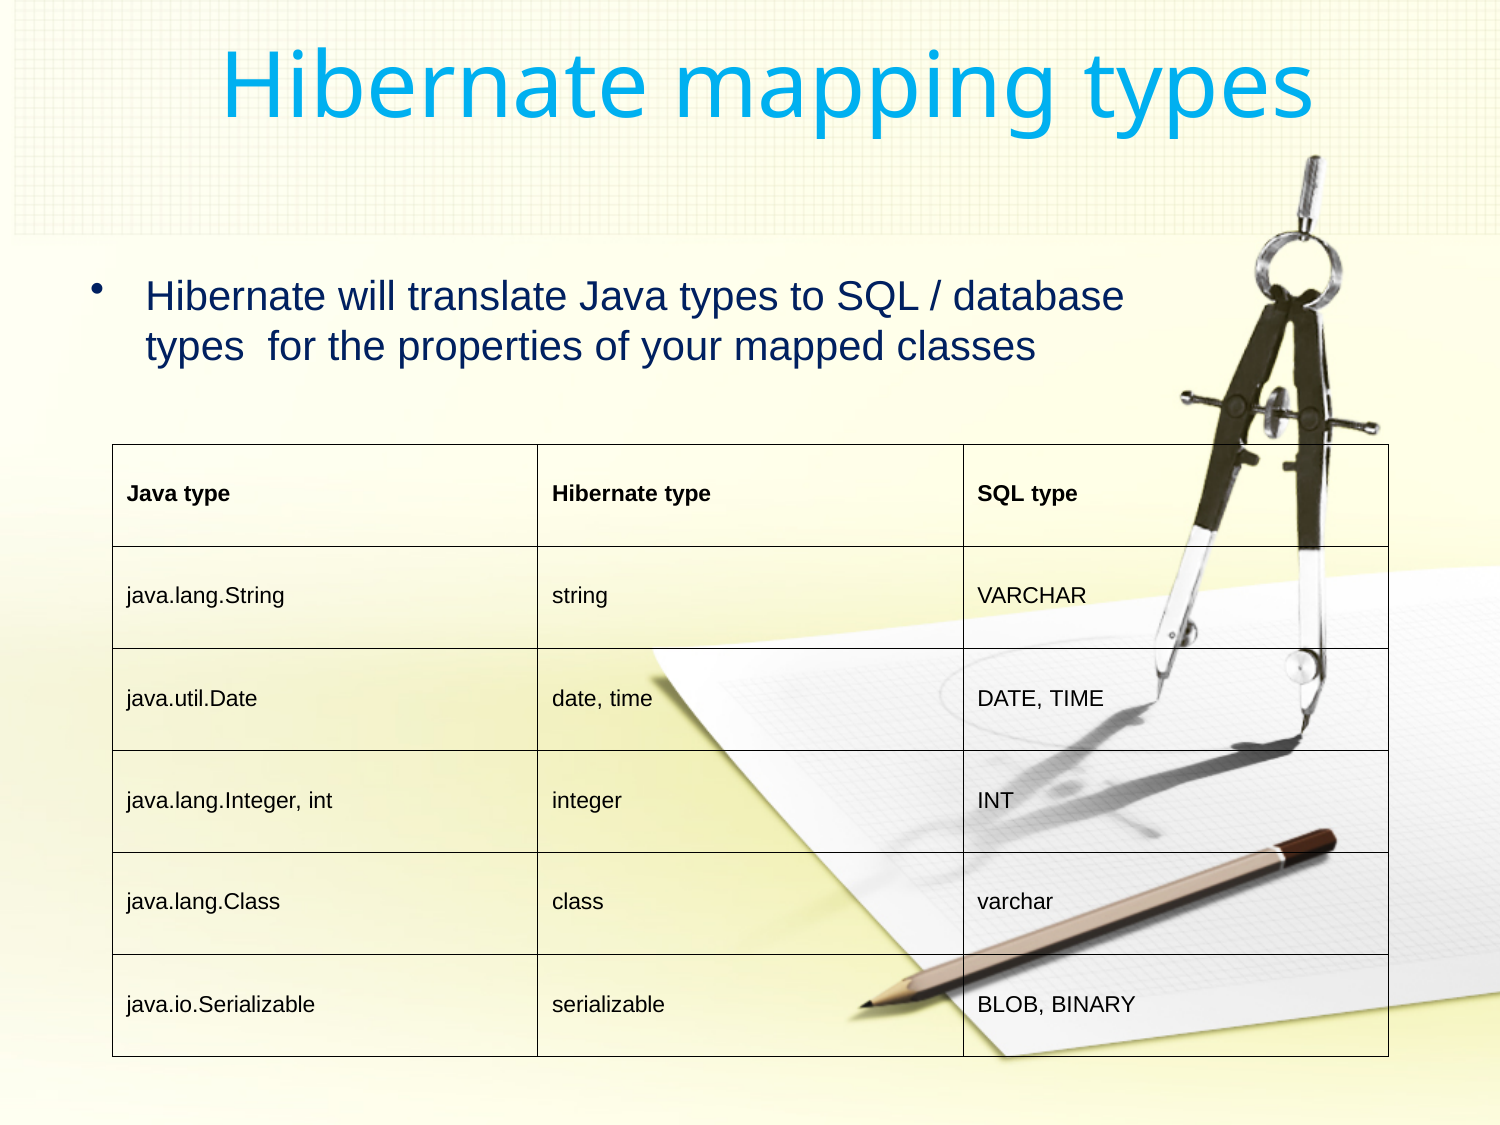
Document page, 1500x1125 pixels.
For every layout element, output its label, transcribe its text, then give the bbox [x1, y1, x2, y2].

table_cell BLOB, BINARY [964, 955, 1388, 1056]
table_cell java.lang.String [113, 547, 537, 648]
table_cell DATE, TIME [964, 649, 1388, 750]
table_cell integer [538, 751, 963, 852]
table_cell java.util.Date [113, 649, 537, 750]
table_cell varchar [964, 853, 1388, 954]
table_cell java.io.Serializable [113, 955, 537, 1056]
table_cell java.lang.Class [113, 853, 537, 954]
table_header Java type [113, 445, 537, 546]
table_header SQL type [964, 445, 1388, 546]
table_cell java.lang.Integer, int [113, 751, 537, 852]
picture [0, 0, 1500, 1125]
table_cell VARCHAR [964, 547, 1388, 648]
table_cell INT [964, 751, 1388, 852]
table_header Hibernate type [538, 445, 963, 546]
table_cell serializable [538, 955, 963, 1056]
table_cell string [538, 547, 963, 648]
table_cell date, time [538, 649, 963, 750]
table_cell class [538, 853, 963, 954]
title Hibernate mapping types [12, 0, 1363, 175]
text_box Hibernate will translate Java types to SQL / database types for the properties of your mapped classes [87, 268, 1236, 369]
